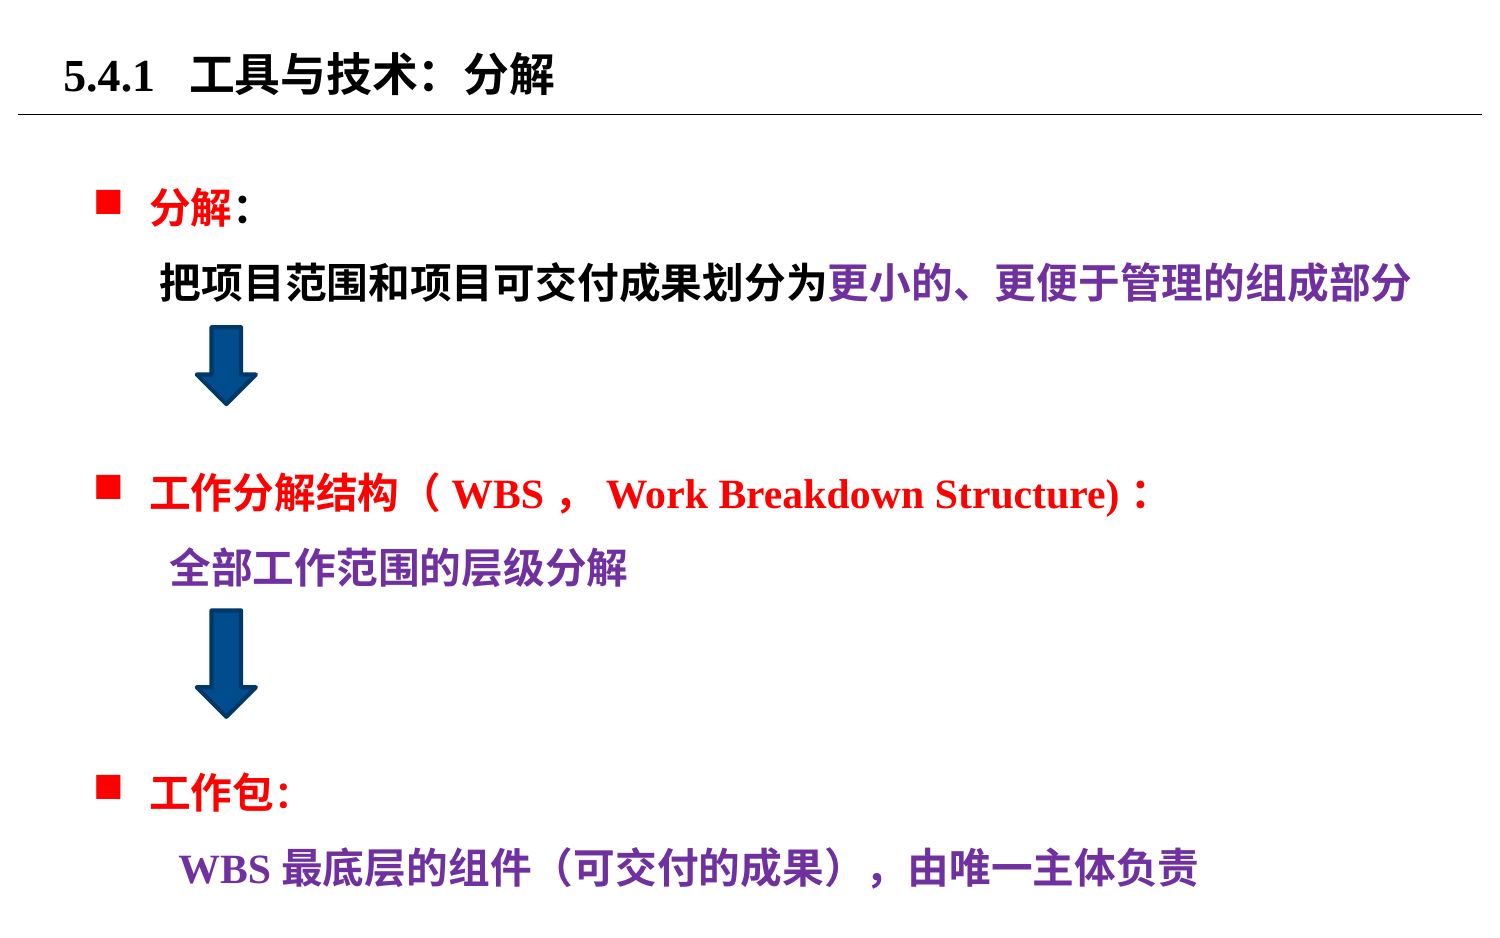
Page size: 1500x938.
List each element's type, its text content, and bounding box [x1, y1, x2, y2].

text_box [194, 608, 258, 719]
title 5.4.1 工具与技术：分解 [48, 19, 1005, 127]
text_box 分解： 把项目范围和项目可交付成果划分为更小的、更便于管理的组成部分 工作分解结构（WBS，Work Breakdown Structure)： 全部工作范围的层级分解 工作包： WBS最底层的组件（可交付的成果），由唯一主体负责 [78, 149, 1496, 736]
text_box [194, 325, 258, 407]
